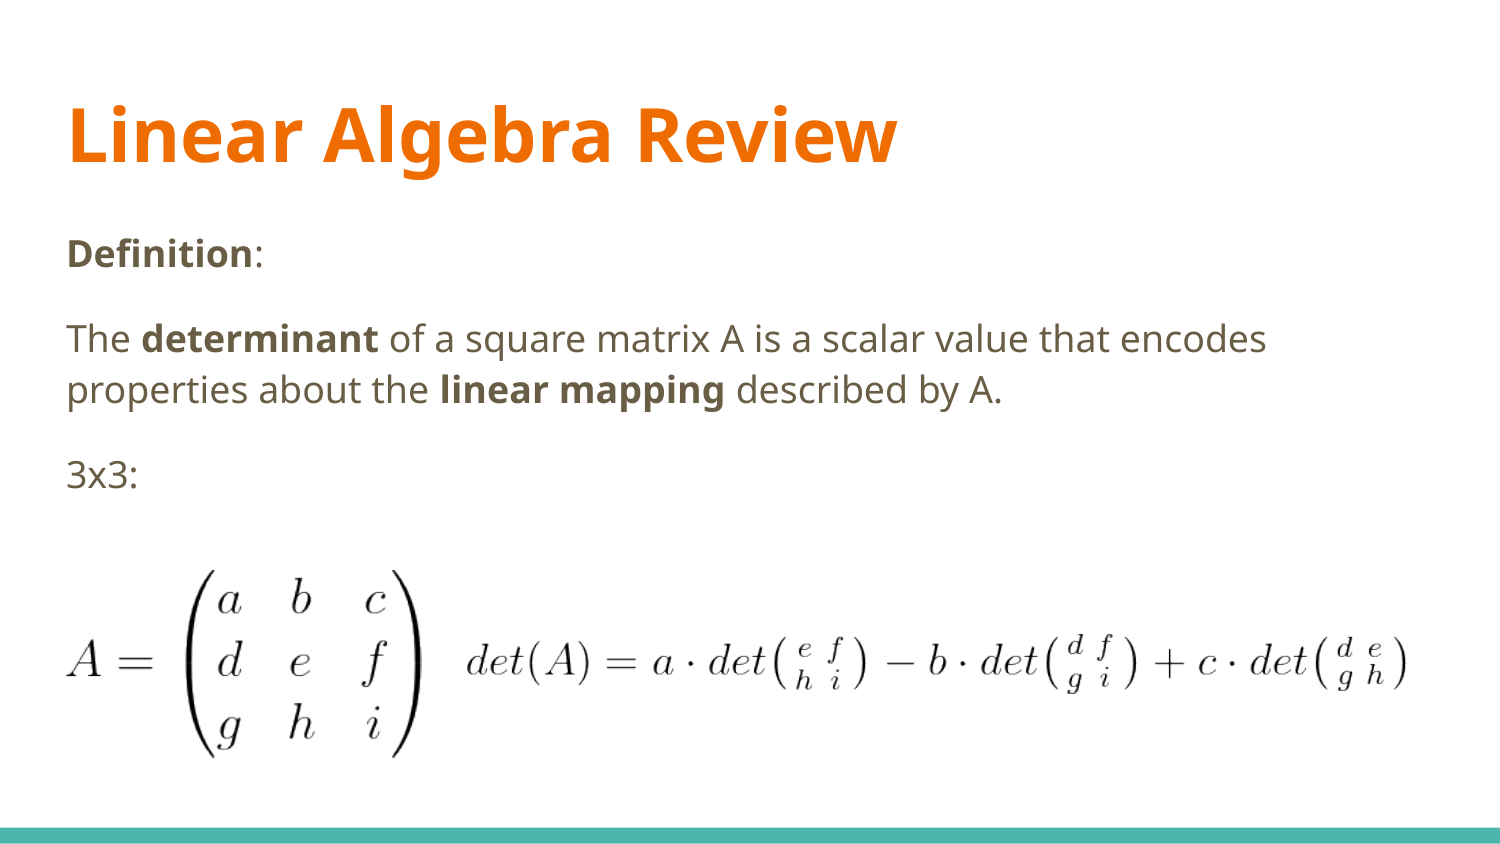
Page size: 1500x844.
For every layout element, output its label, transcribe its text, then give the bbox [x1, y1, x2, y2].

picture [466, 633, 1407, 695]
picture [66, 570, 422, 759]
title Linear Algebra Review [51, 72, 1449, 189]
list Definition: The determinant of a square matrix A is a scalar value that encodes properties about the linear mapping described by A. 3x3: [51, 207, 1449, 499]
